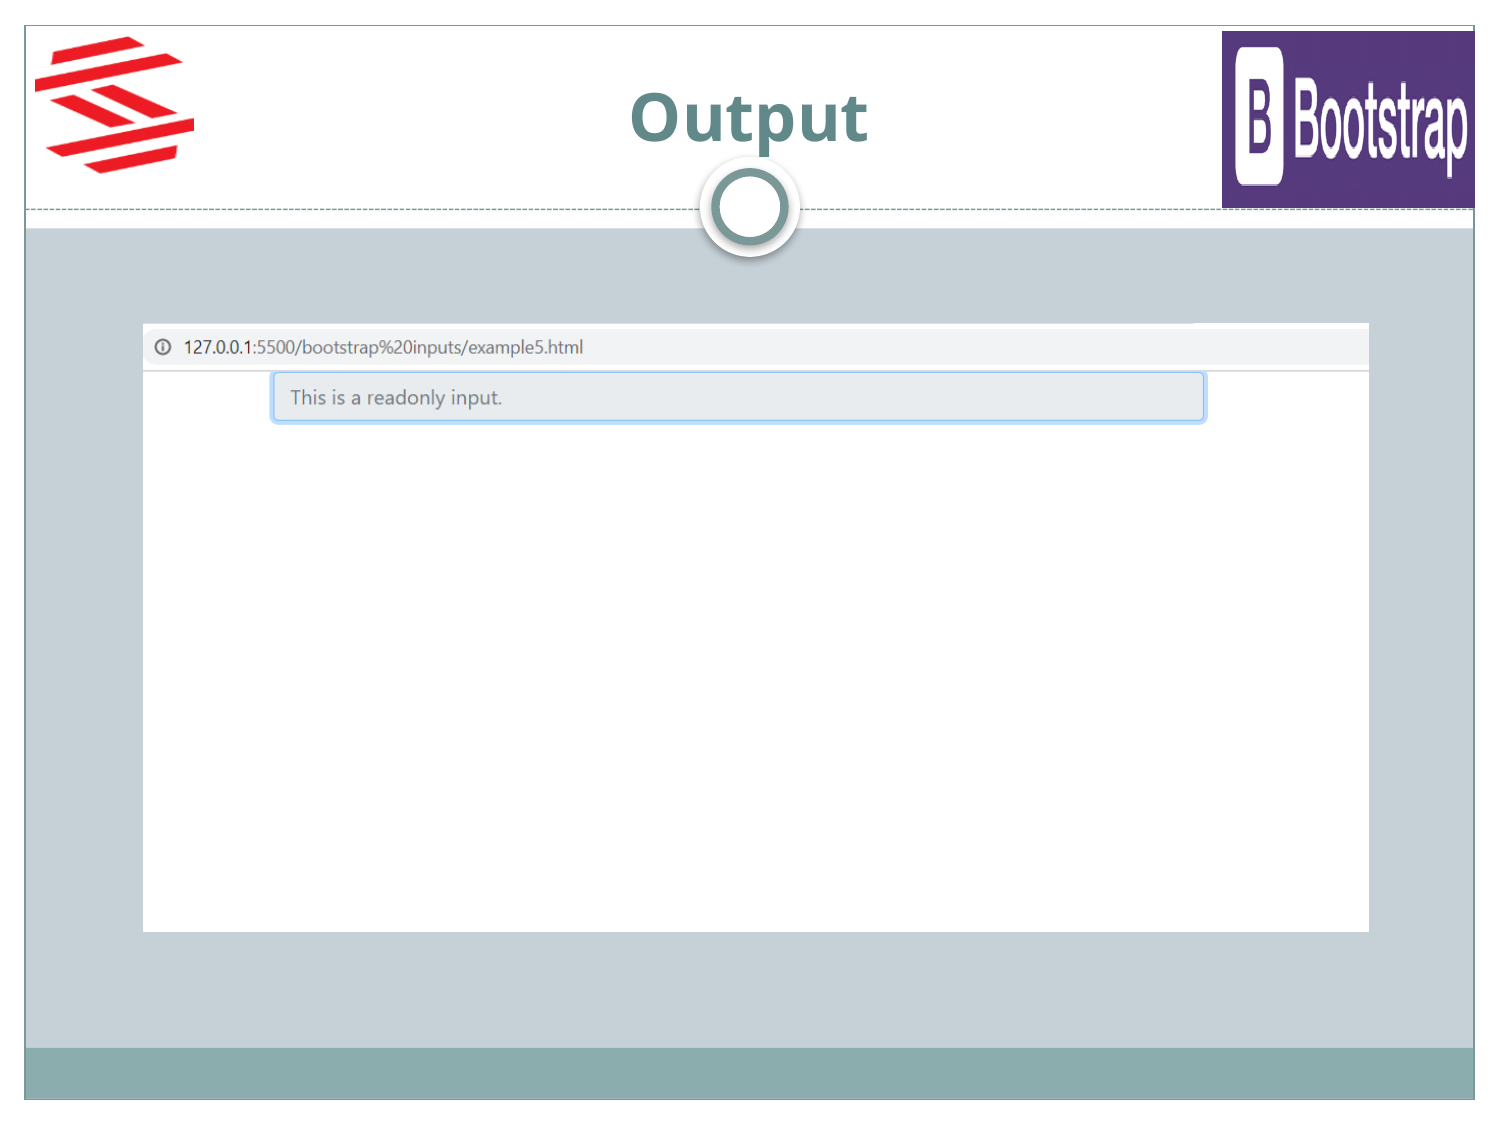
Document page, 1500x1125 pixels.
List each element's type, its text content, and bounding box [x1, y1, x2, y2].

title Output [199, 37, 1216, 162]
picture [34, 34, 194, 180]
picture [1222, 31, 1475, 209]
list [143, 322, 1369, 932]
